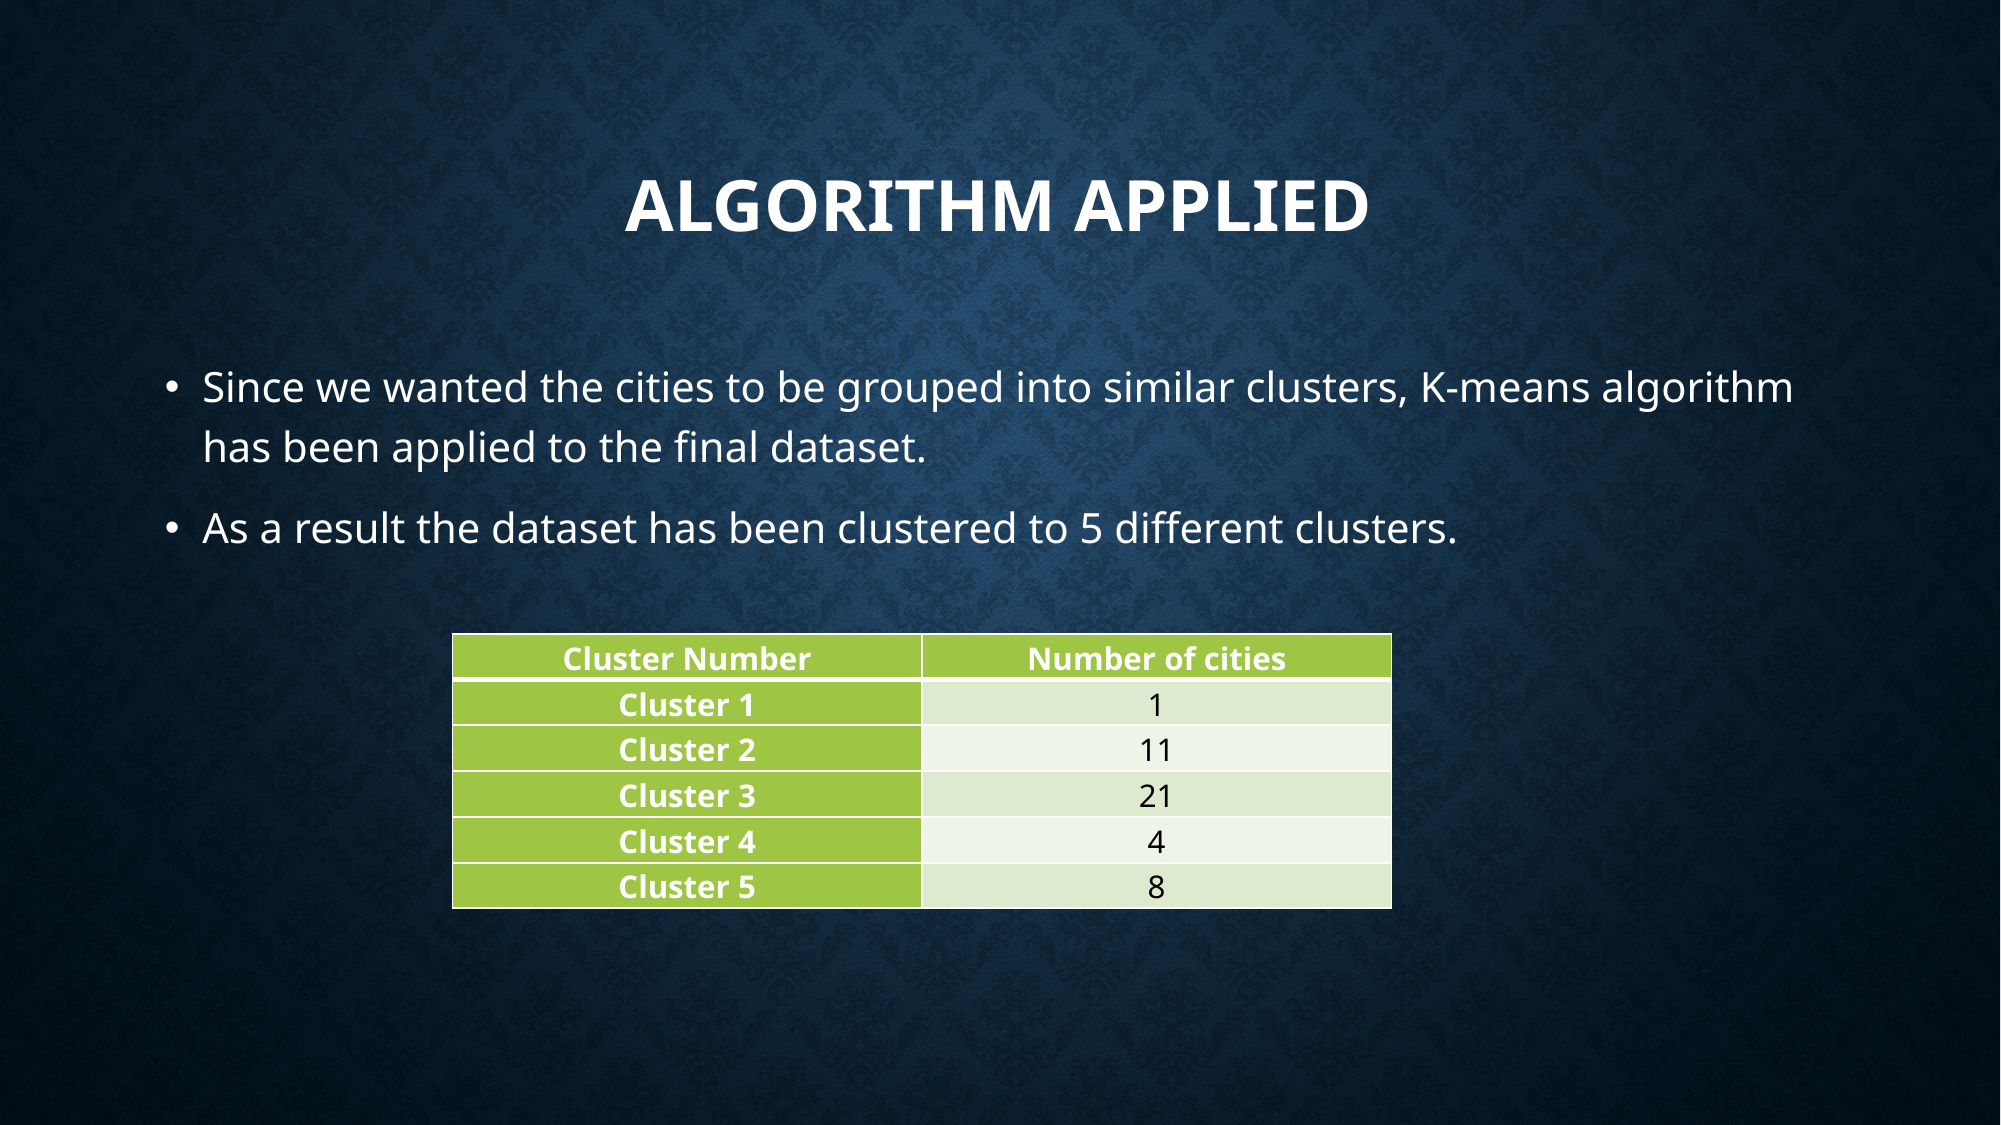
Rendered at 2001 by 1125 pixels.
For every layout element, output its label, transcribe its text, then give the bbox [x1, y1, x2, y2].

table_cell Cluster 5 [453, 864, 921, 907]
table_cell 1 [923, 682, 1391, 724]
table_cell 11 [923, 726, 1391, 770]
table_cell 4 [923, 818, 1391, 862]
title Algorithm applied [149, 99, 1849, 318]
table_cell Cluster 1 [453, 682, 921, 724]
table_cell Cluster 2 [453, 726, 921, 770]
table_cell 21 [923, 772, 1391, 816]
table_cell 8 [923, 864, 1391, 907]
table_header Cluster Number [453, 635, 921, 677]
table_cell Cluster 4 [453, 818, 921, 862]
table_cell Cluster 3 [453, 772, 921, 816]
table_header Number of cities [923, 635, 1391, 677]
list Since we wanted the cities to be grouped into similar clusters, K-means algorithm has been applied to the final dataset. As a result the dataset has been clustered to 5 different clusters. [149, 343, 1849, 950]
